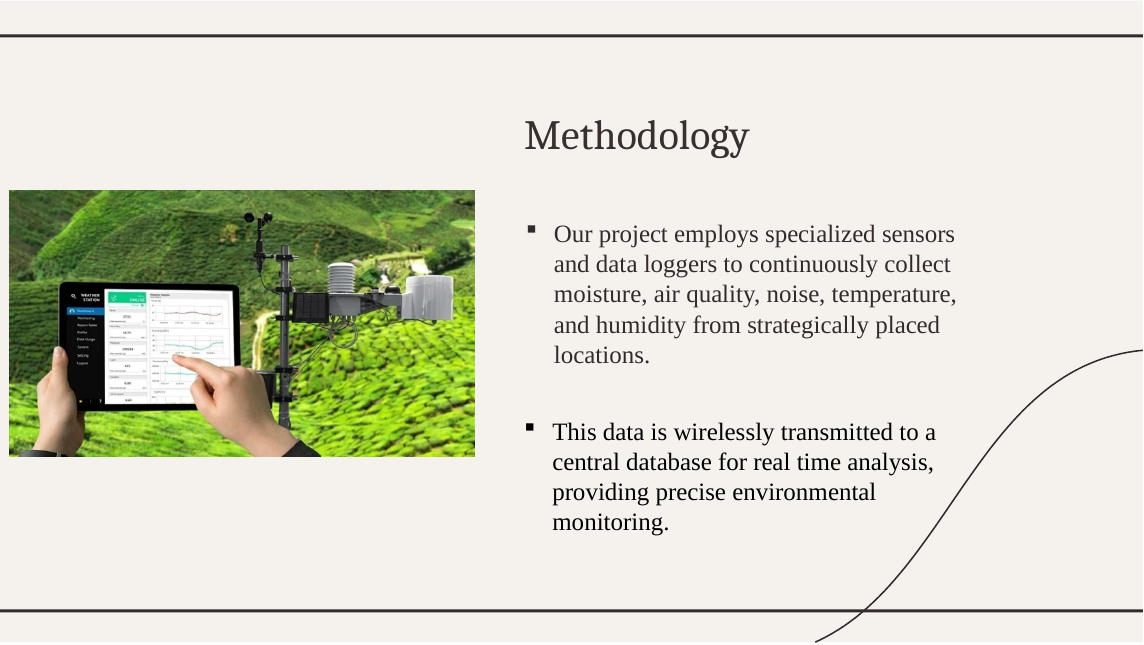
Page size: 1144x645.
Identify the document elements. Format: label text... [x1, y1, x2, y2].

text_box [0, 609, 1143, 613]
text_box [0, 34, 1143, 38]
text_box [989, 350, 1143, 488]
title Our project employs specialized sensors and data loggers to continuously collect moisture, air quality, noise, temperature, and humidity from strategically placed locations. [523, 215, 989, 369]
text_box This data is wirelessly transmitted to a central database for real time analysis, providing precise environmental monitoring. [509, 407, 989, 543]
text_box [852, 543, 927, 609]
text_box [815, 613, 862, 643]
picture [9, 190, 475, 457]
text_box Methodology [522, 106, 816, 159]
